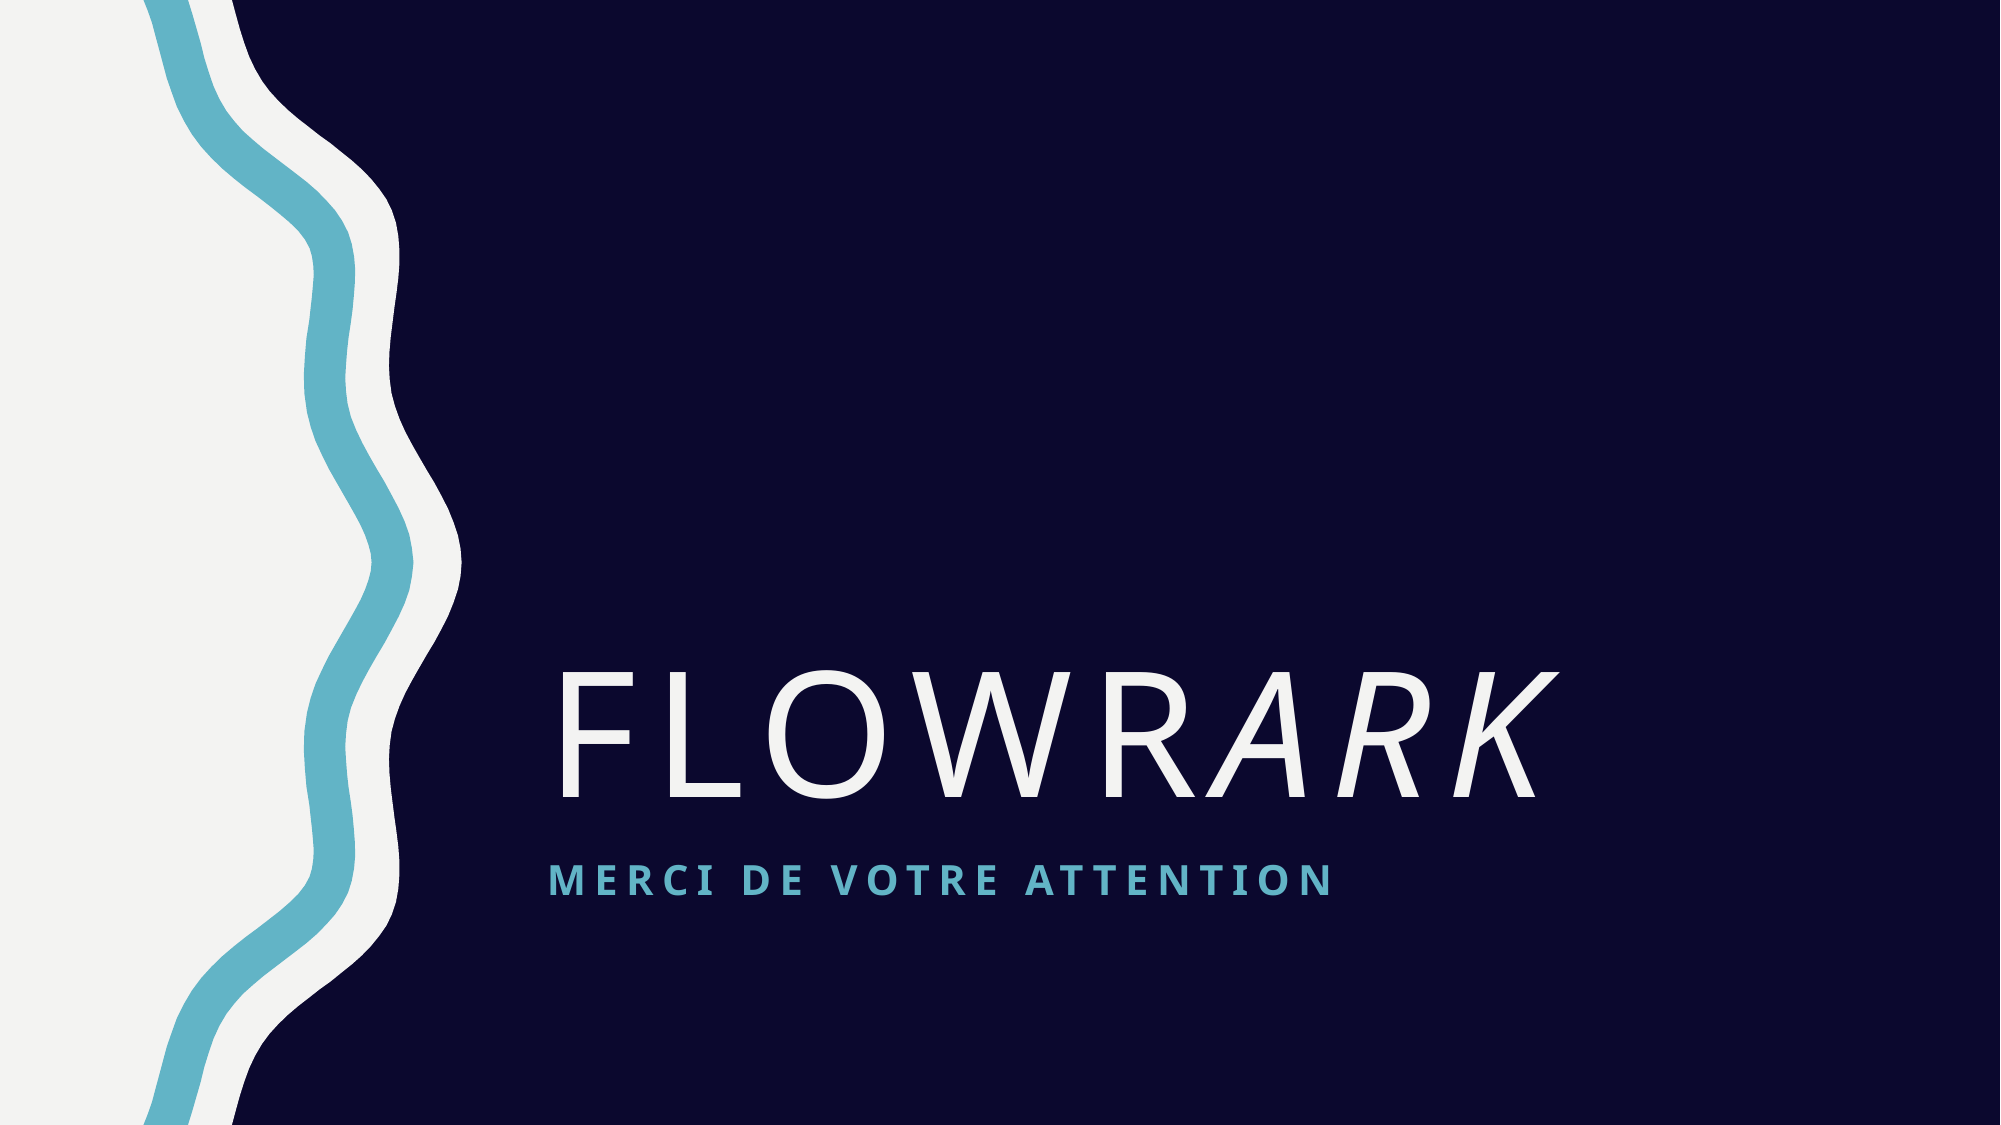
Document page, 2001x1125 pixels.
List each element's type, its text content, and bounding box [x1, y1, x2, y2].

title FlowrARK [531, 176, 1875, 843]
list Merci de votre Attention [531, 846, 1684, 1003]
